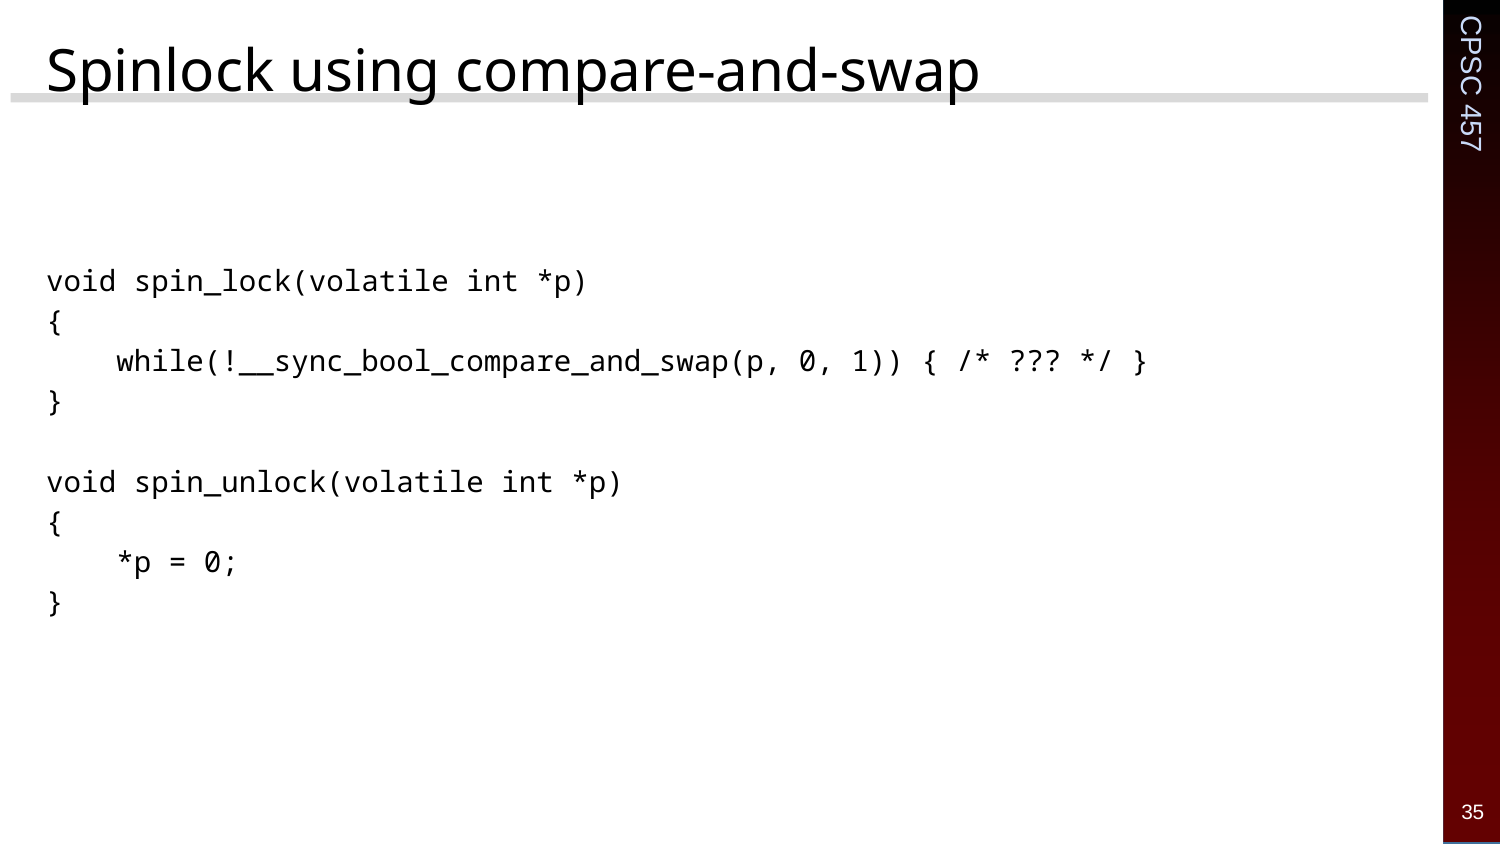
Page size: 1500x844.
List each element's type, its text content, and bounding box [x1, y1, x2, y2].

list void spin_lock(volatile int *p) { while(!__sync_bool_compare_and_swap(p, 0, 1)) { /* ??? */ } } void spin_unlock(volatile int *p) { *p = 0; } [31, 118, 1429, 838]
picture [1443, 0, 1500, 844]
title Spinlock using compare-and-swap [31, 17, 1429, 112]
